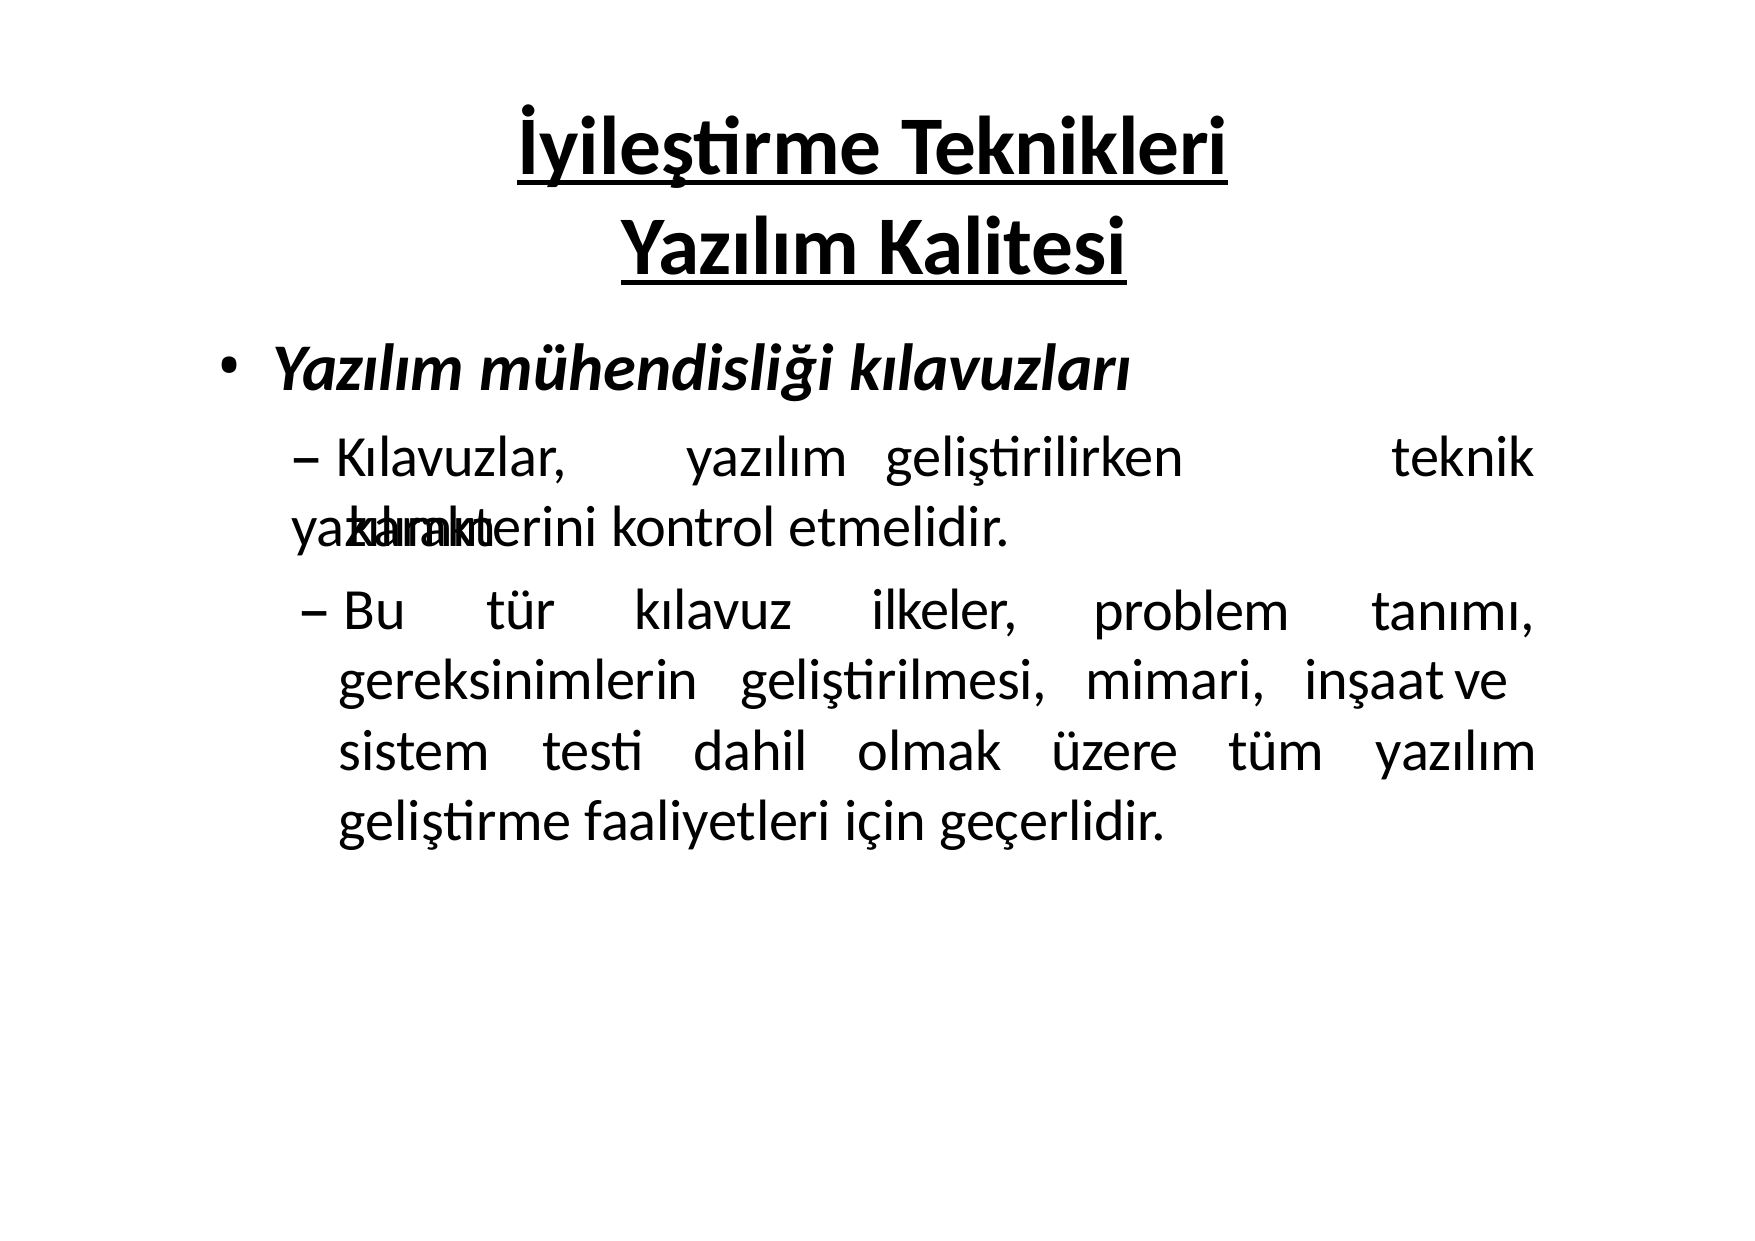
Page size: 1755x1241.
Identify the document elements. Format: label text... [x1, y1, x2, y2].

text_box gereksinimlerin geliştirilmesi, sistem testi dahil olmak üzere [336, 639, 1182, 782]
text_box karakterini kontrol etmelidir. – Bu tür kılavuz ilkeler, [289, 471, 1019, 642]
text_box problem mimari, [1083, 569, 1297, 712]
text_box tanımı, inşaat ve [1302, 569, 1539, 709]
text_box tüm yazılım [1226, 709, 1539, 782]
text_box geliştirme faaliyetleri için geçerlidir. [336, 779, 1174, 852]
text_box teknik [1389, 415, 1539, 488]
text_box Yazılım mühendisliği kılavuzları – Kılavuzlar, yazılım geliştirilirken yazılımın [214, 304, 1357, 558]
title İyileştirme Teknikleri Yazılım Kalitesi [515, 88, 1238, 299]
